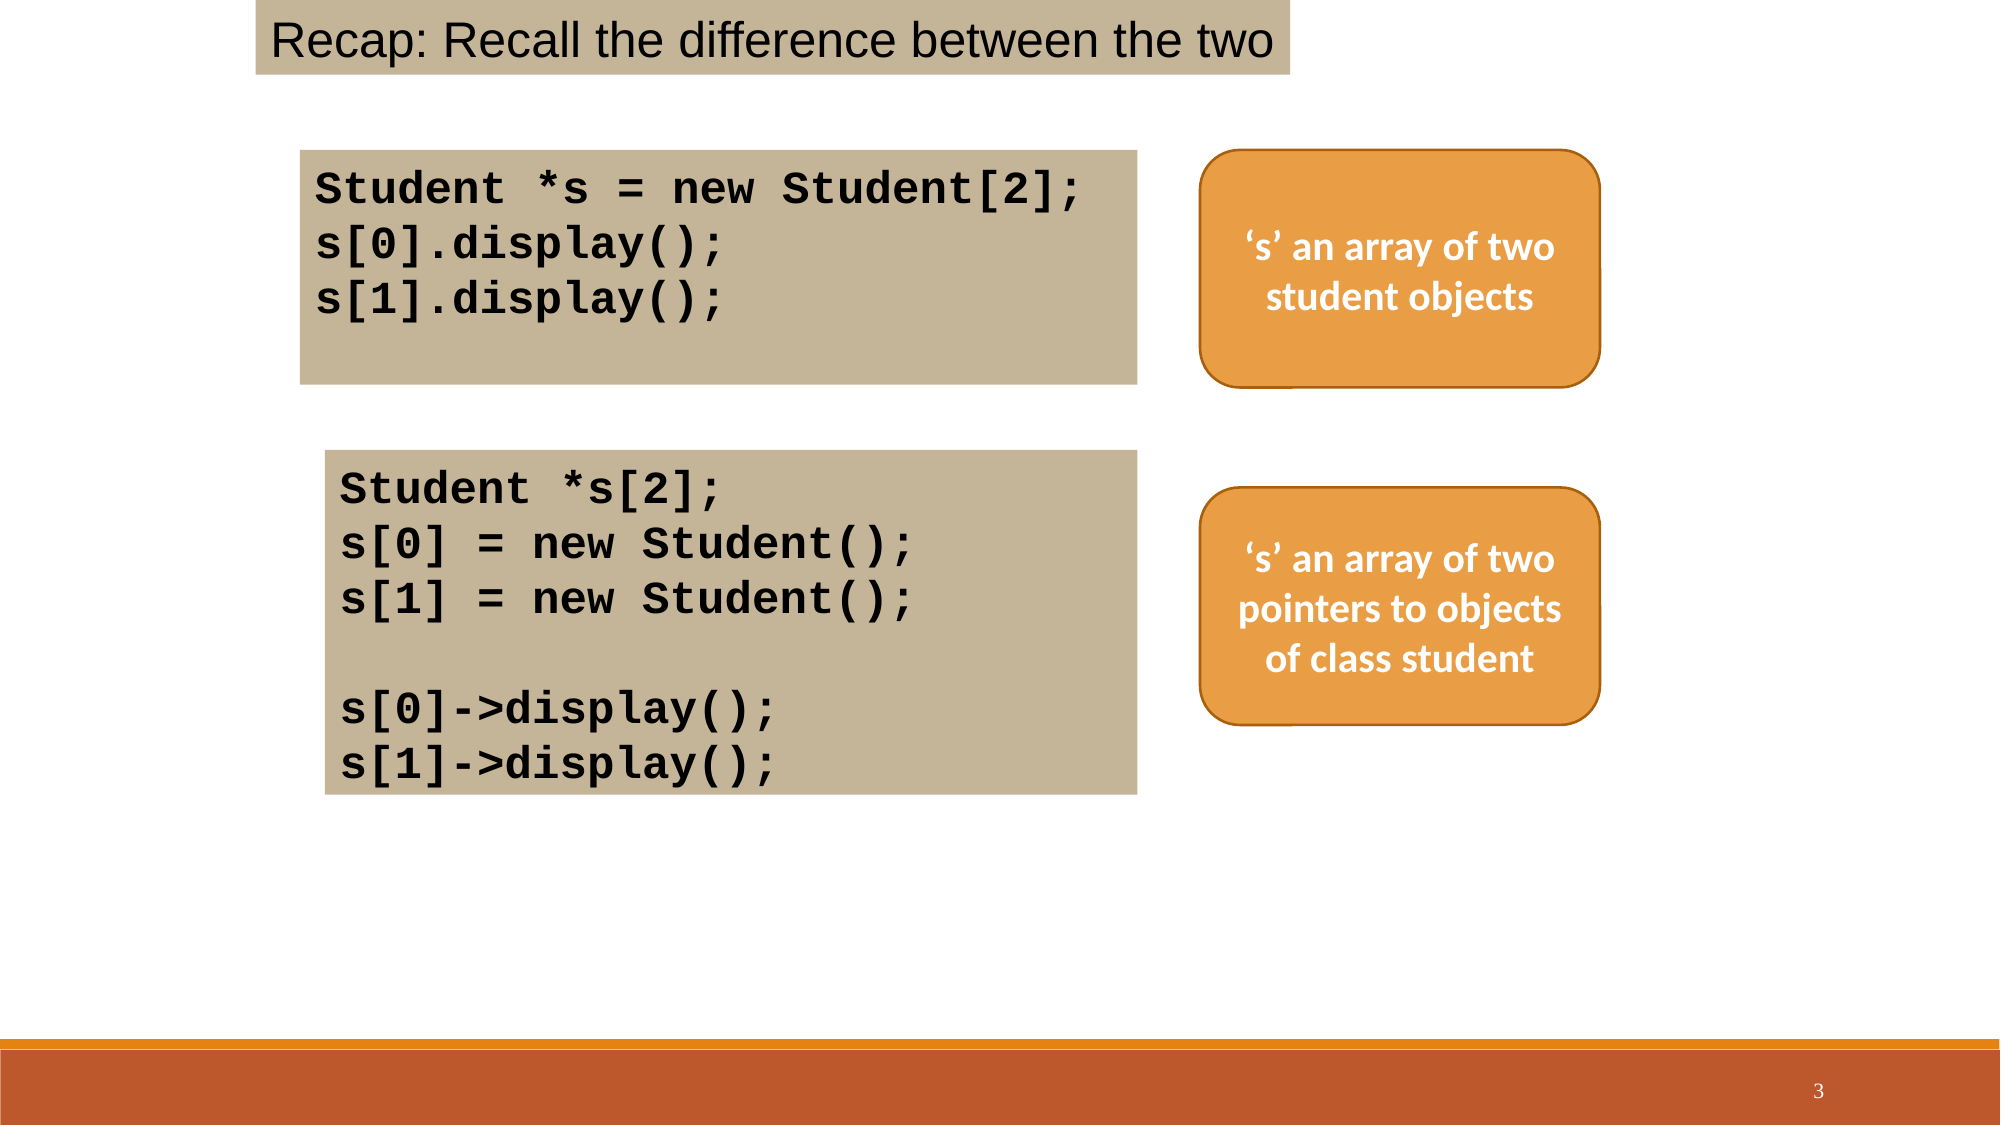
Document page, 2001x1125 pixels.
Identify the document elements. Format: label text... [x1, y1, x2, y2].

text_box ‘s’ an array of two pointers to objects of class student [1198, 486, 1602, 727]
text_box Student *s = new Student[2]; s[0].display(); s[1].display(); [299, 149, 1138, 385]
slide_number 3 [1624, 1059, 1840, 1120]
text_box Student *s[2]; s[0] = new Student(); s[1] = new Student(); s[0]->display(); s[1]->display(); [324, 449, 1138, 795]
text_box Recap: Recall the difference between the two [255, 0, 1291, 75]
text_box ‘s’ an array of two student objects [1198, 148, 1602, 389]
